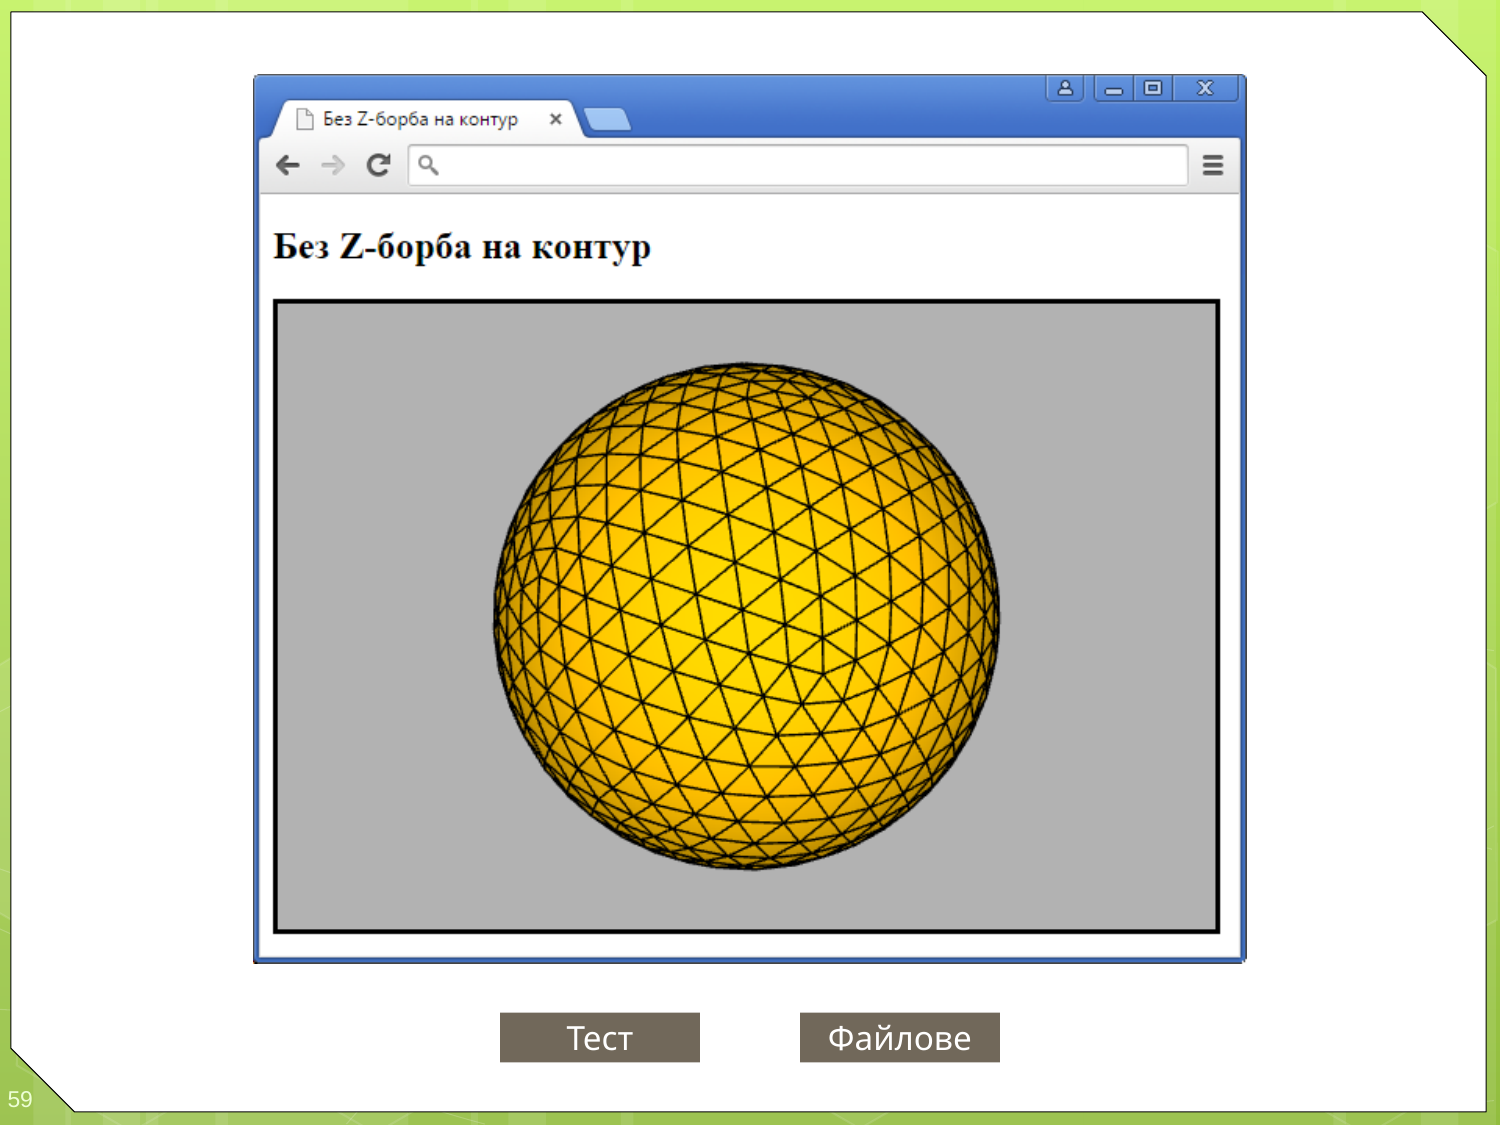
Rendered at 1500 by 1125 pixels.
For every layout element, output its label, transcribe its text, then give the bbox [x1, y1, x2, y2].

text_box Файлове [799, 1011, 1001, 1064]
picture [252, 74, 1248, 965]
text_box Тест [499, 1011, 701, 1064]
